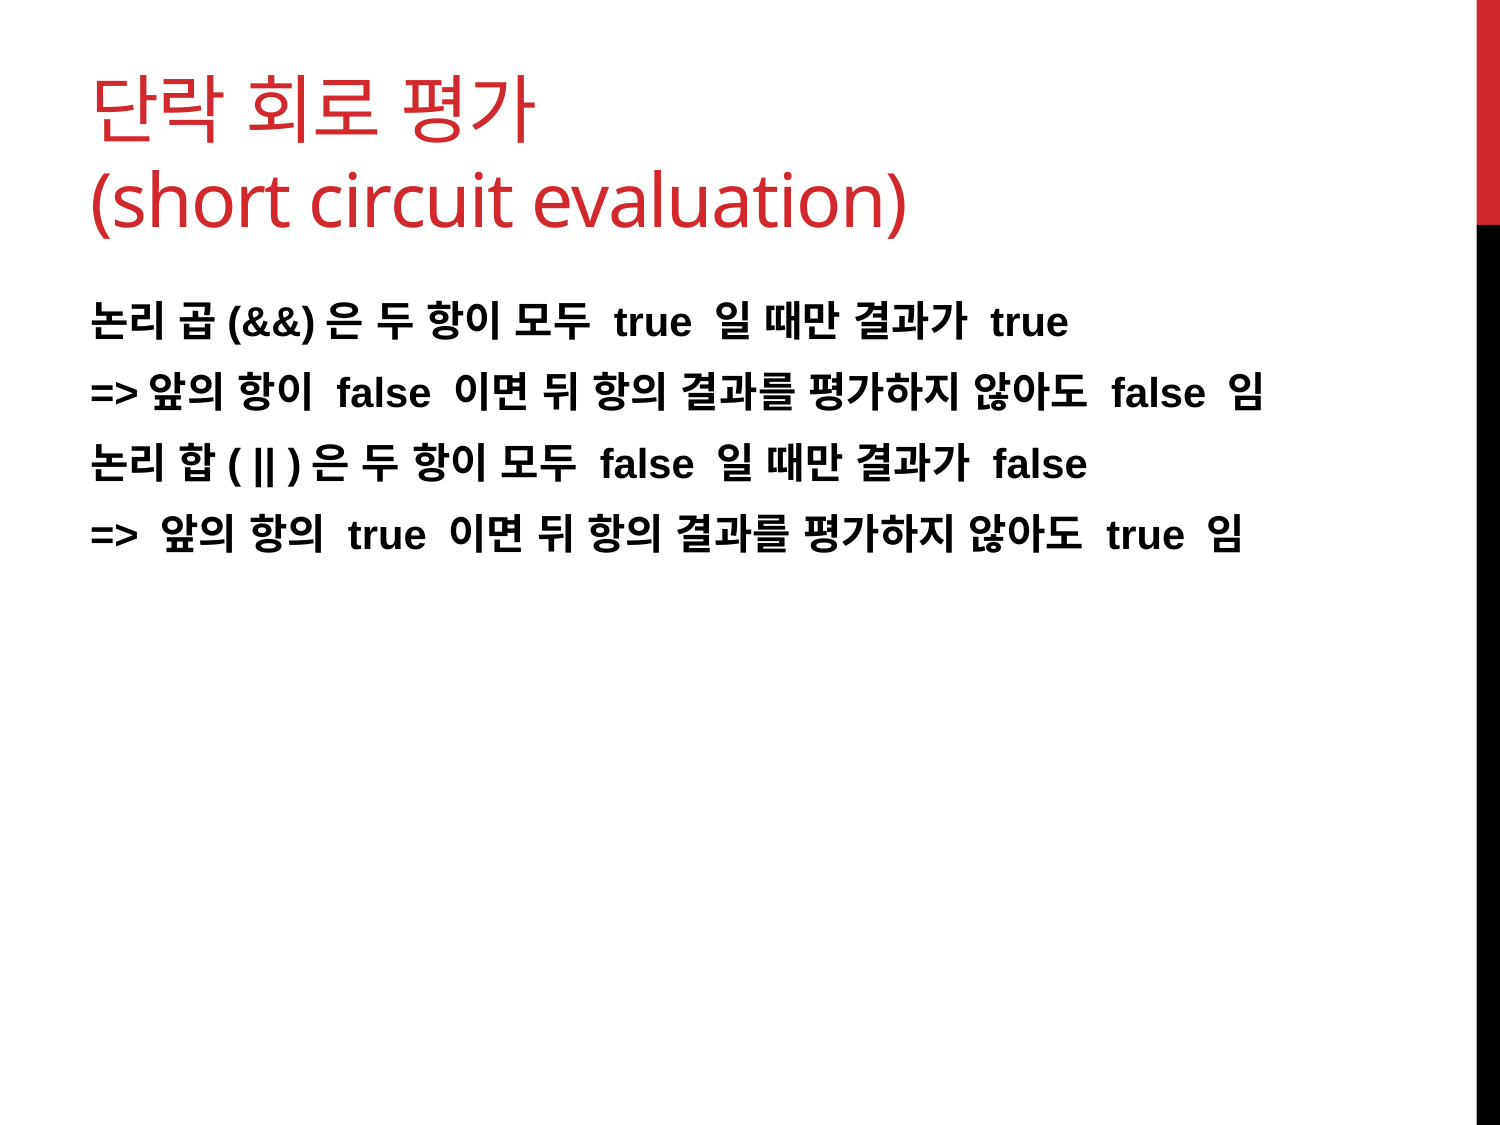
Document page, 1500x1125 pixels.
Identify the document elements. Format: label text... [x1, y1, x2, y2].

list 논리 곱(&&)은 두 항이 모두 true 일 때만 결과가 true =>앞의 항이 false 이면 뒤 항의 결과를 평가하지 않아도 false 임 논리 합( || )은 두 항이 모두 false 일 때만 결과가 false => 앞의 항의 true 이면 뒤 항의 결과를 평가하지 않아도 true 임 [75, 287, 1325, 1005]
title 단락 회로 평가 (short circuit evaluation) [75, 25, 1447, 250]
